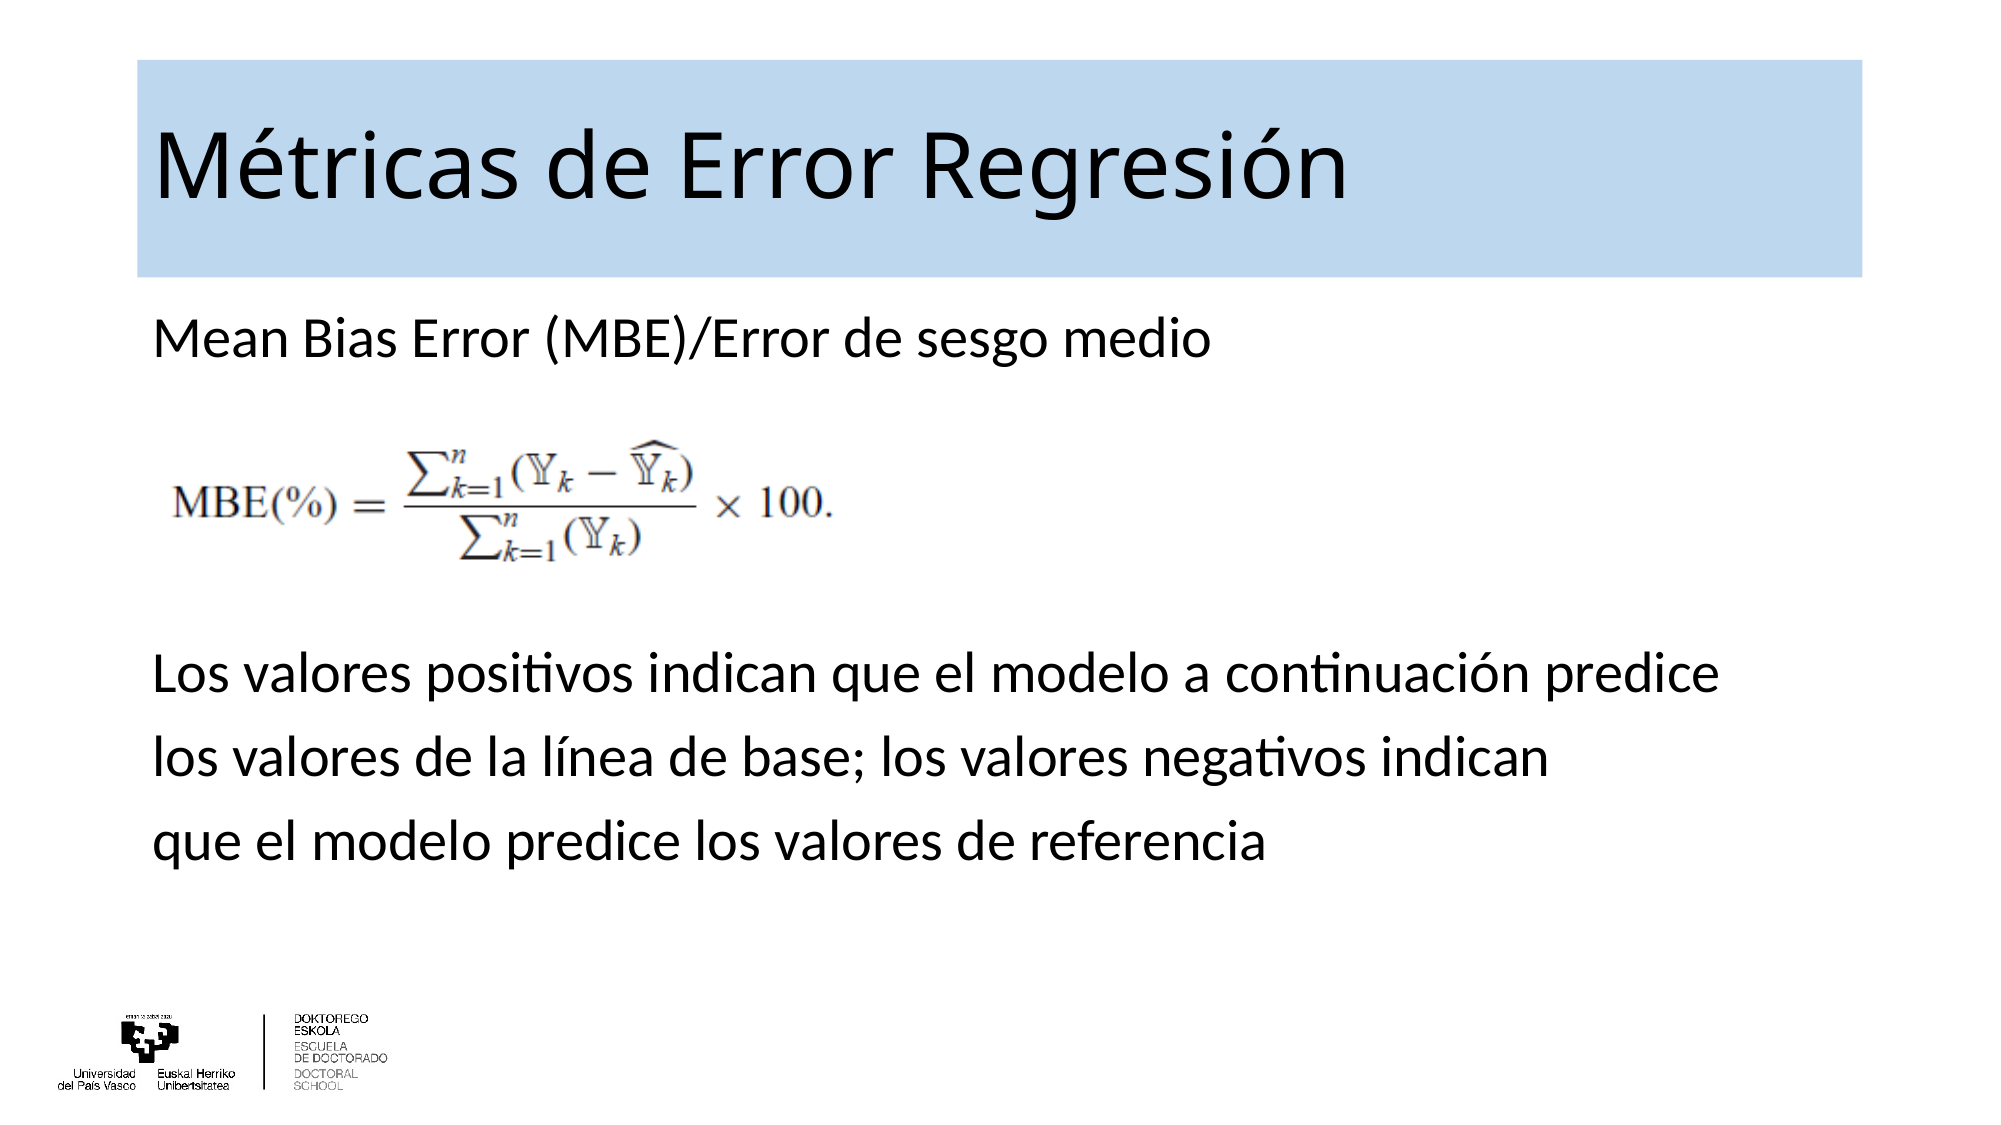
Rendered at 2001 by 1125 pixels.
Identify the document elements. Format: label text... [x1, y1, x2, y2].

picture [48, 979, 402, 1125]
list Mean Bias Error (MBE)/Error de sesgo medio Los valores positivos indican que el modelo a continuación predice los valores de la línea de base; los valores negativos indican que el modelo predice los valores de referencia [137, 299, 1863, 958]
picture [158, 429, 868, 583]
title Métricas de Error Regresión [137, 59, 1863, 278]
